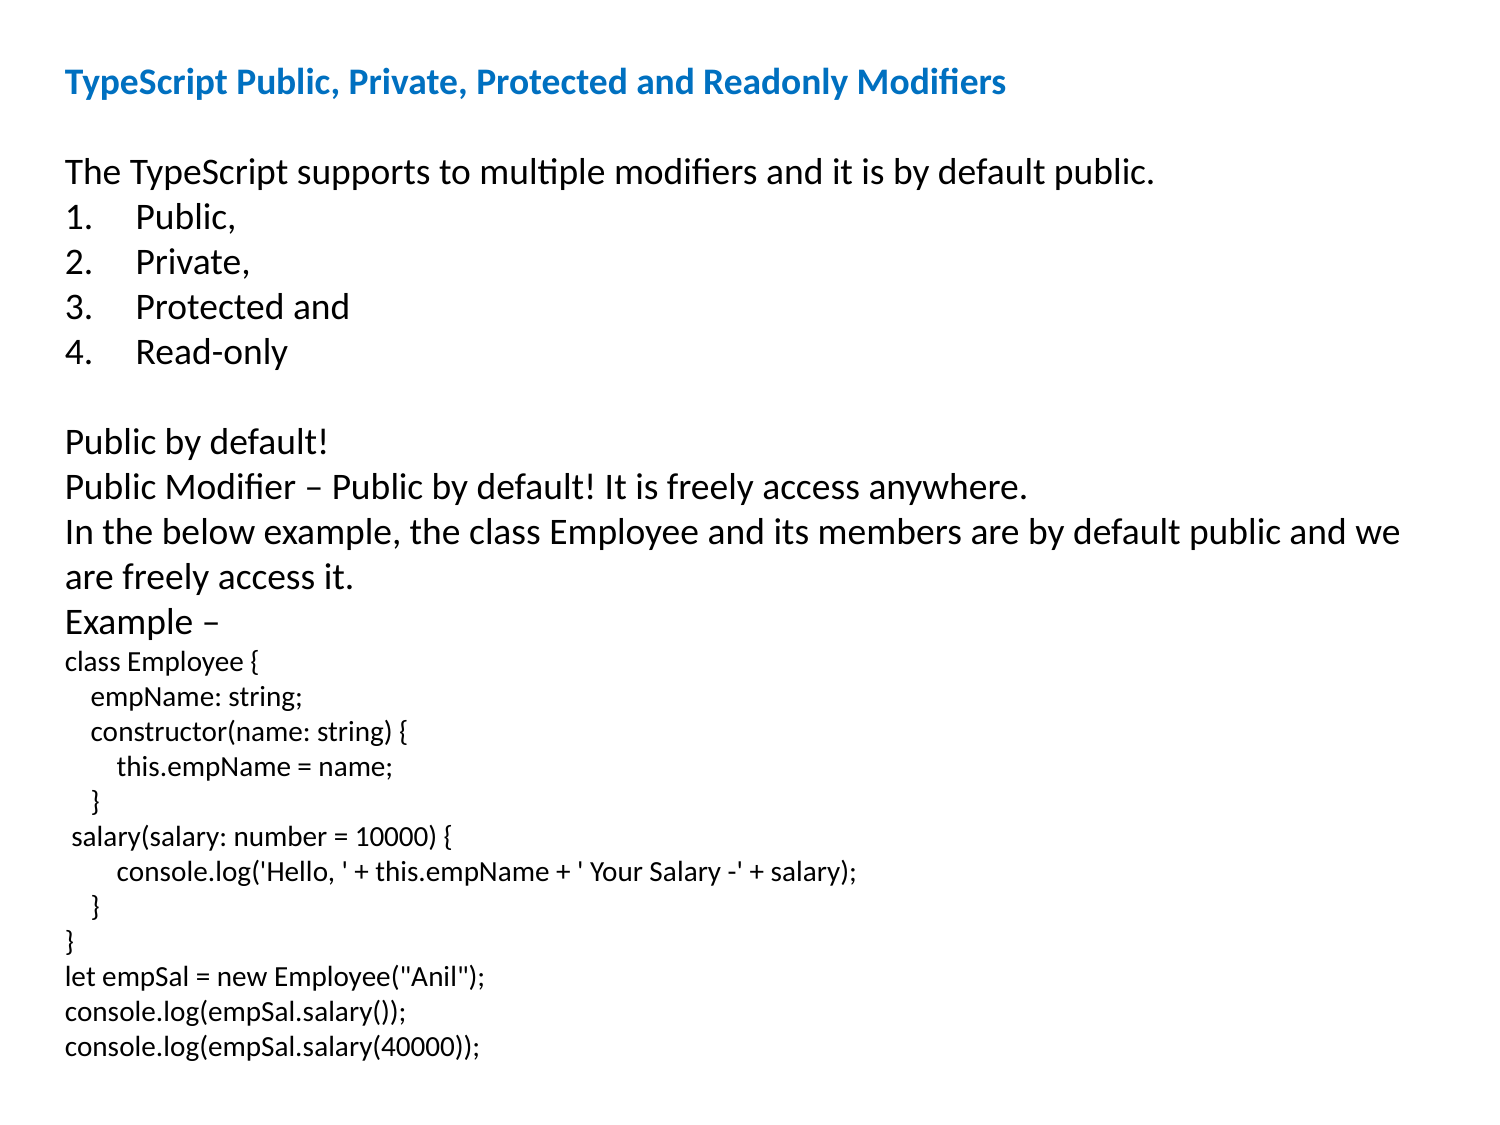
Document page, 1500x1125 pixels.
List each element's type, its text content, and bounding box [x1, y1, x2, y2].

text_box TypeScript Public, Private, Protected and Readonly Modifiers The TypeScript supports to multiple modifiers and it is by default public. 1. Public, 2. Private, 3. Protected and 4. Read-only Public by default! Public Modifier – Public by default! It is freely access anywhere. In the below example, the class Employee and its members are by default public and we are freely access it. Example – class Employee { empName: string; constructor(name: string) { this.empName = name; } salary(salary: number = 10000) { console.log('Hello, ' + this.empName + ' Your Salary -' + salary); } } let empSal = new Employee("Anil"); console.log(empSal.salary()); console.log(empSal.salary(40000)); [49, 49, 1463, 1070]
